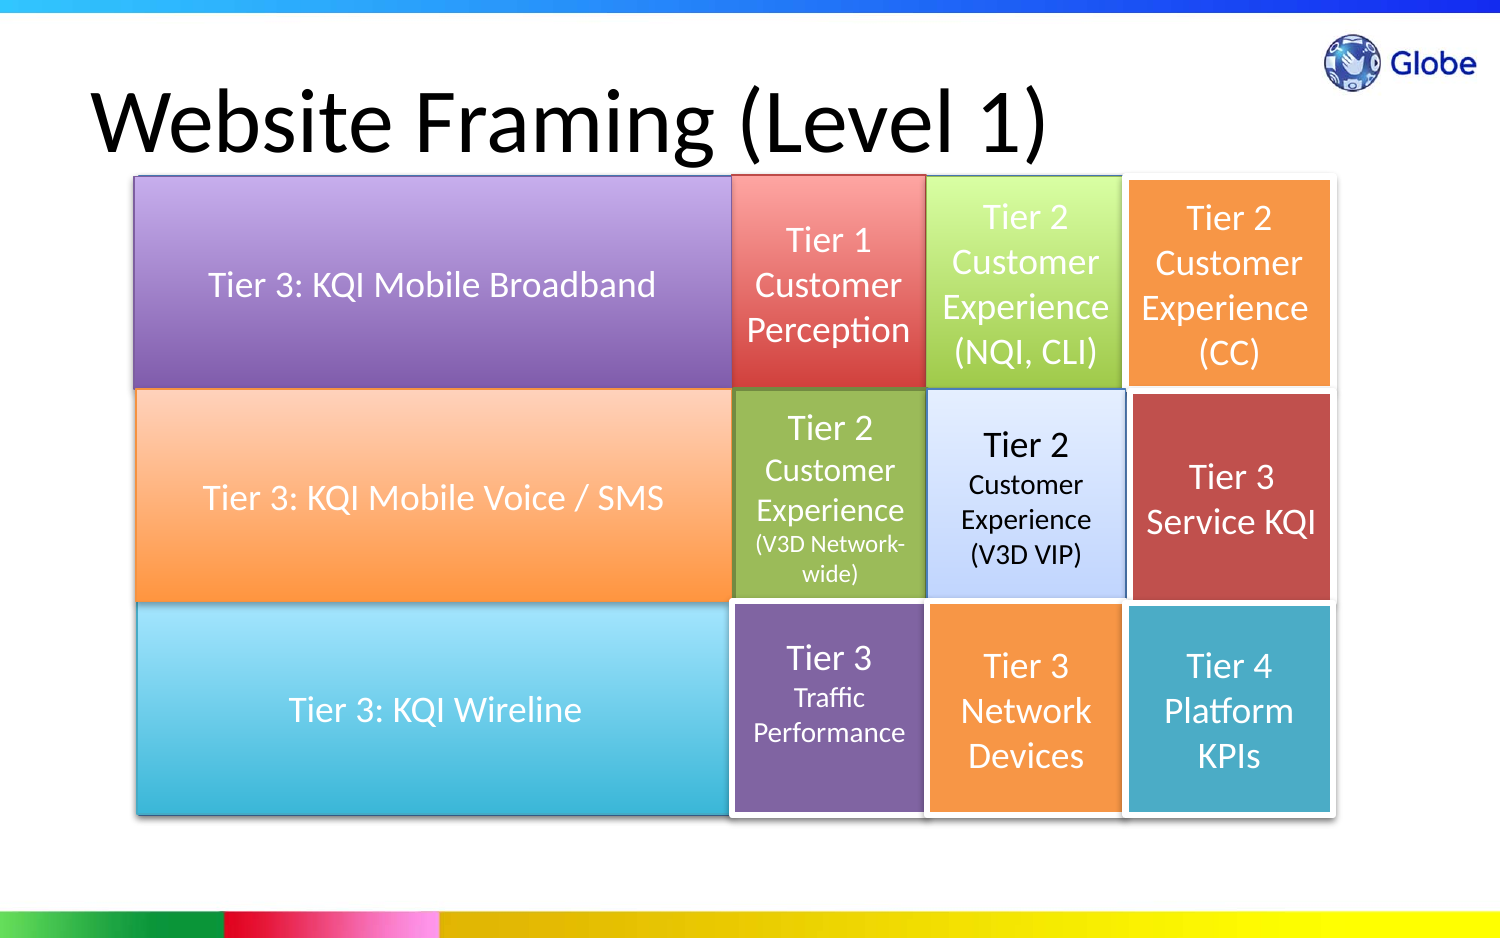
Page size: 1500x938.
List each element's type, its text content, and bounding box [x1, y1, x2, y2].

text_box Tier 2 Customer Experience (V3D VIP) [926, 388, 1126, 596]
text_box Tier 2 Customer Experience (NQI, CLI) [926, 176, 1119, 387]
text_box Tier 3 Service KQI [1127, 388, 1337, 600]
text_box Tier 3: KQI Mobile Broadband [133, 176, 732, 389]
text_box Tier 3 Network Devices [924, 598, 1125, 818]
text_box Tier 3: KQI Wireline [136, 610, 724, 815]
title Website Framing (Level 1) [75, 37, 1425, 194]
text_box Tier 3 Traffic Performance [729, 598, 923, 818]
text_box Tier 4 Platform KPIs [1122, 600, 1336, 818]
text_box Tier 1 Customer Perception [731, 174, 927, 387]
picture [0, 0, 1500, 938]
text_box Tier 2 Customer Experience (V3D Network-wide) [732, 387, 927, 596]
text_box Tier 2 Customer Experience (CC) [1122, 173, 1337, 388]
text_box Tier 3: KQI Mobile Voice / SMS [135, 388, 732, 602]
